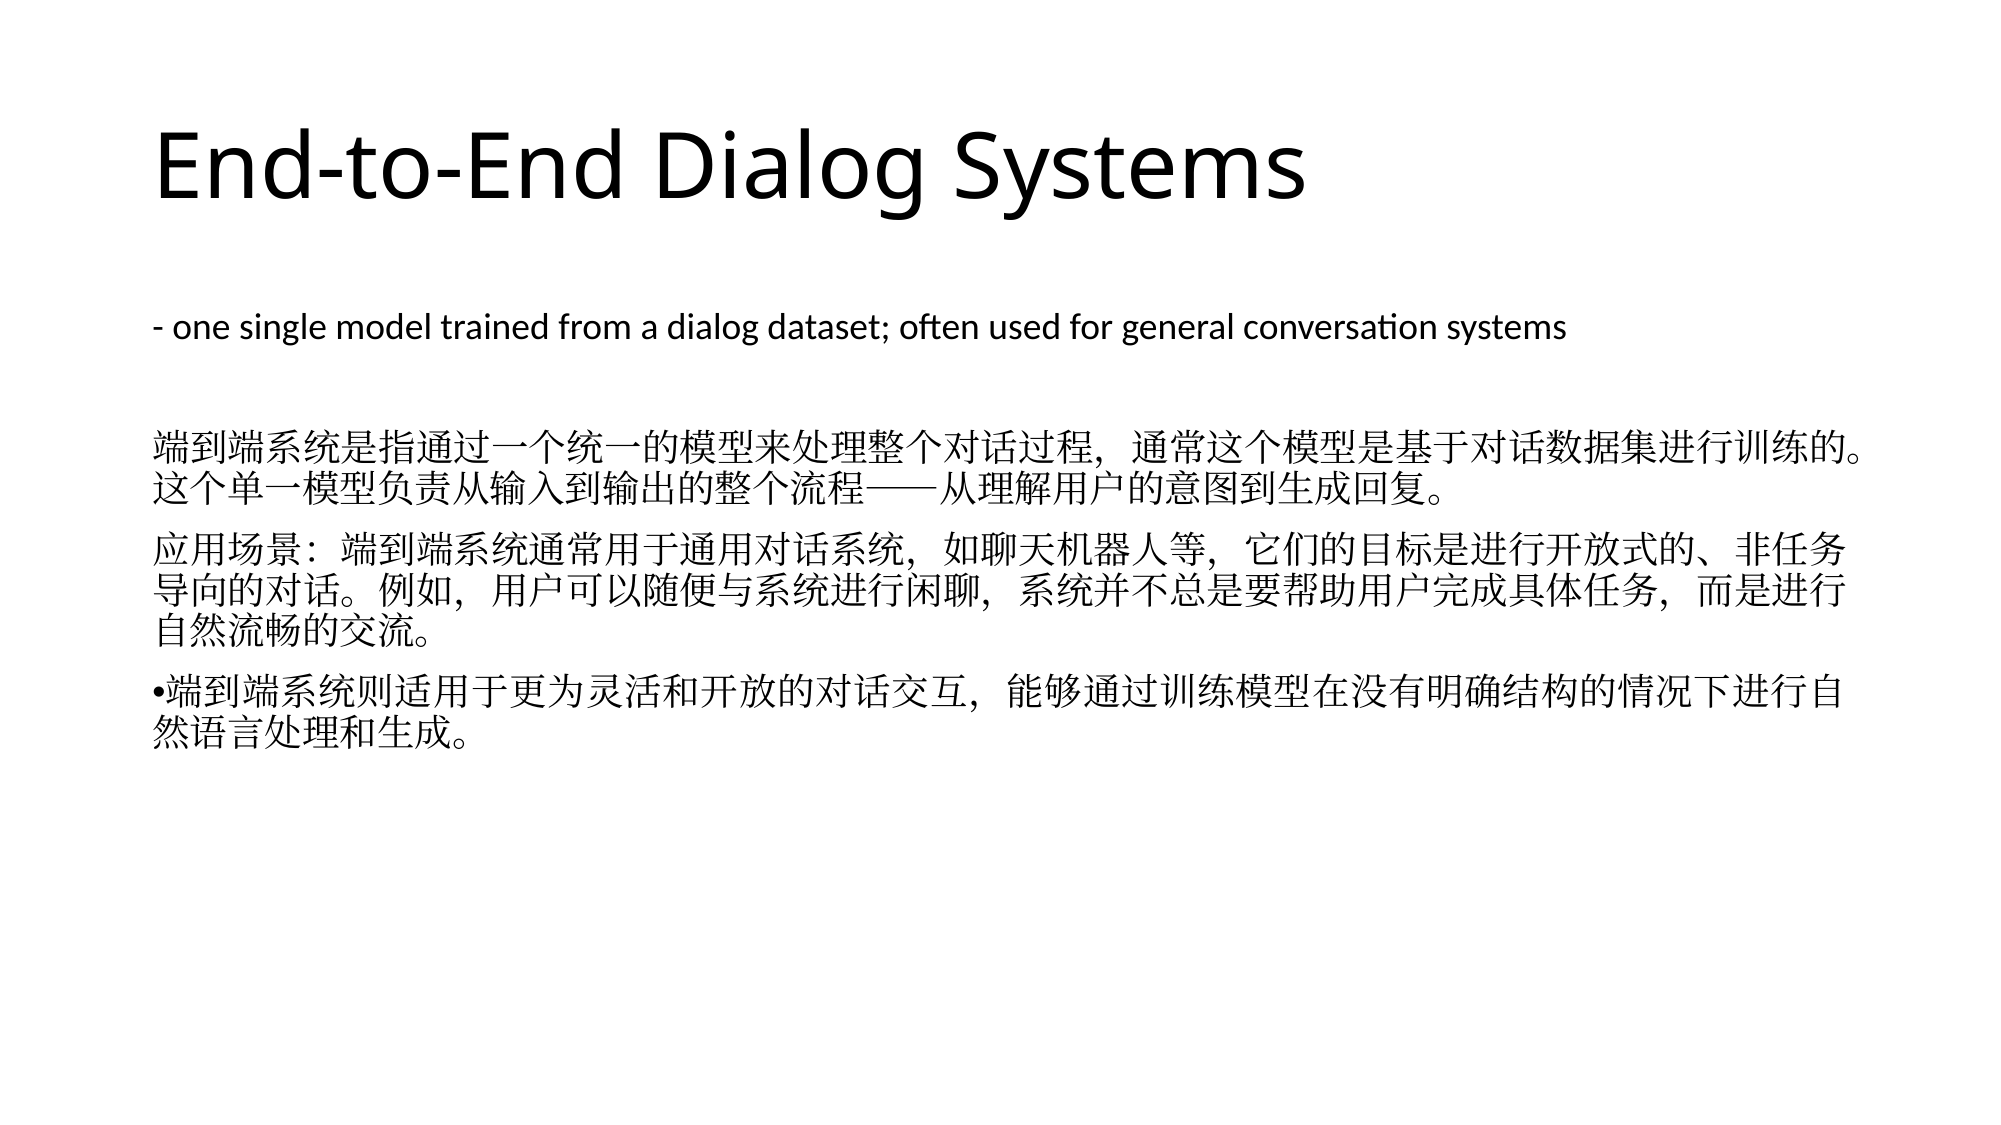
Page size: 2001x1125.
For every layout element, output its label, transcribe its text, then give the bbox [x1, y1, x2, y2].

list - one single model trained from a dialog dataset; often used for general conversation systems 端到端系统是指通过一个统一的模型来处理整个对话过程，通常这个模型是基于对话数据集进行训练的。这个单一模型负责从输入到输出的整个流程——从理解用户的意图到生成回复。 应用场景：端到端系统通常用于通用对话系统，如聊天机器人等，它们的目标是进行开放式的、非任务导向的对话。例如，用户可以随便与系统进行闲聊，系统并不总是要帮助用户完成具体任务，而是进行自然流畅的交流。 端到端系统则适用于更为灵活和开放的对话交互，能够通过训练模型在没有明确结构的情况下进行自然语言处理和生成。 [137, 299, 1863, 1014]
title End‐to‐End Dialog Systems [137, 59, 1863, 278]
